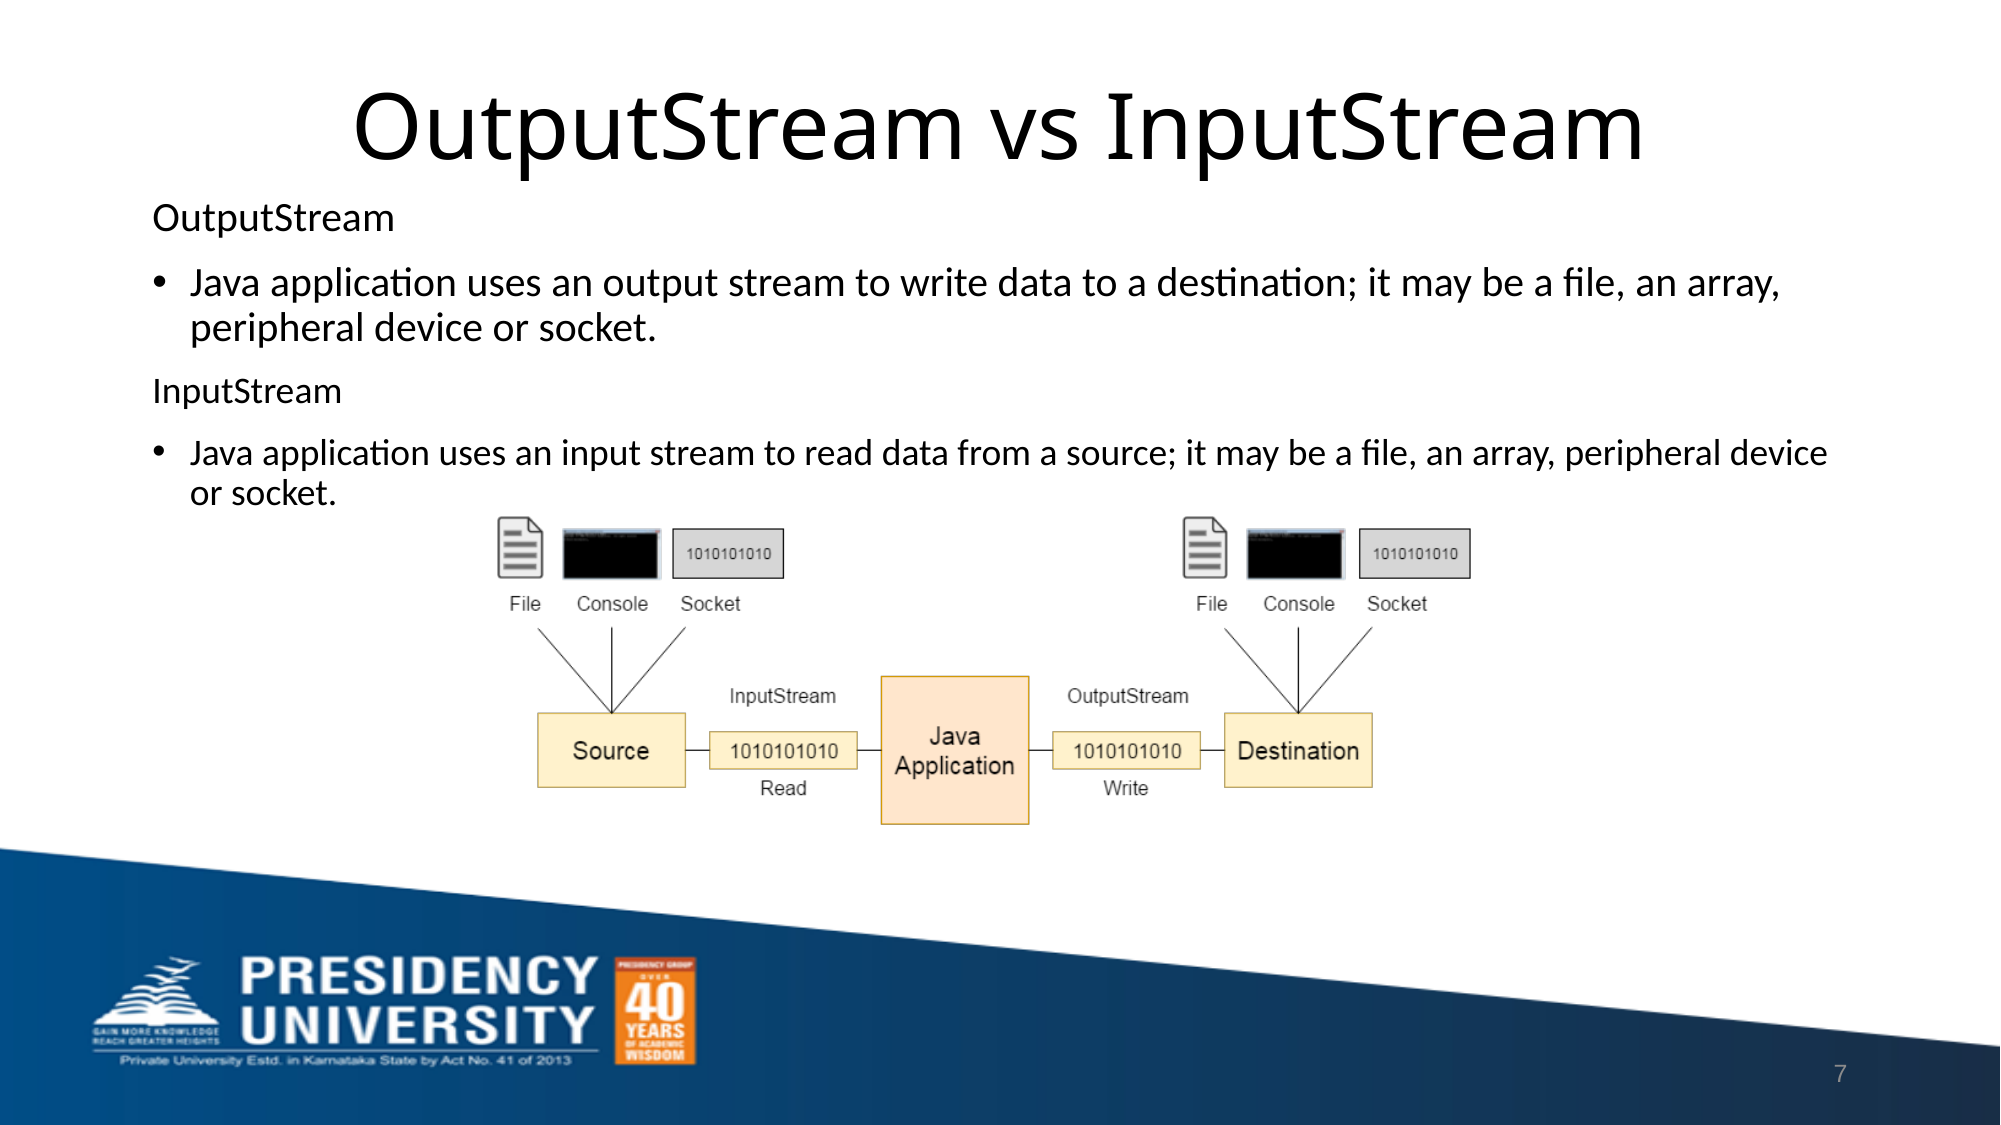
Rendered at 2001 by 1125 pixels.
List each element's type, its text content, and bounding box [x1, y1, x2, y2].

picture [495, 515, 1471, 826]
slide_number 7 [1412, 1042, 1863, 1103]
title OutputStream vs InputStream [137, 59, 1863, 187]
picture [0, 845, 2000, 1125]
list OutputStream Java application uses an output stream to write data to a destination; it may be a file, an array, peripheral device or socket. InputStream Java application uses an input stream to read data from a source; it may be a file, an array, peripheral device or socket. [137, 187, 1863, 1014]
